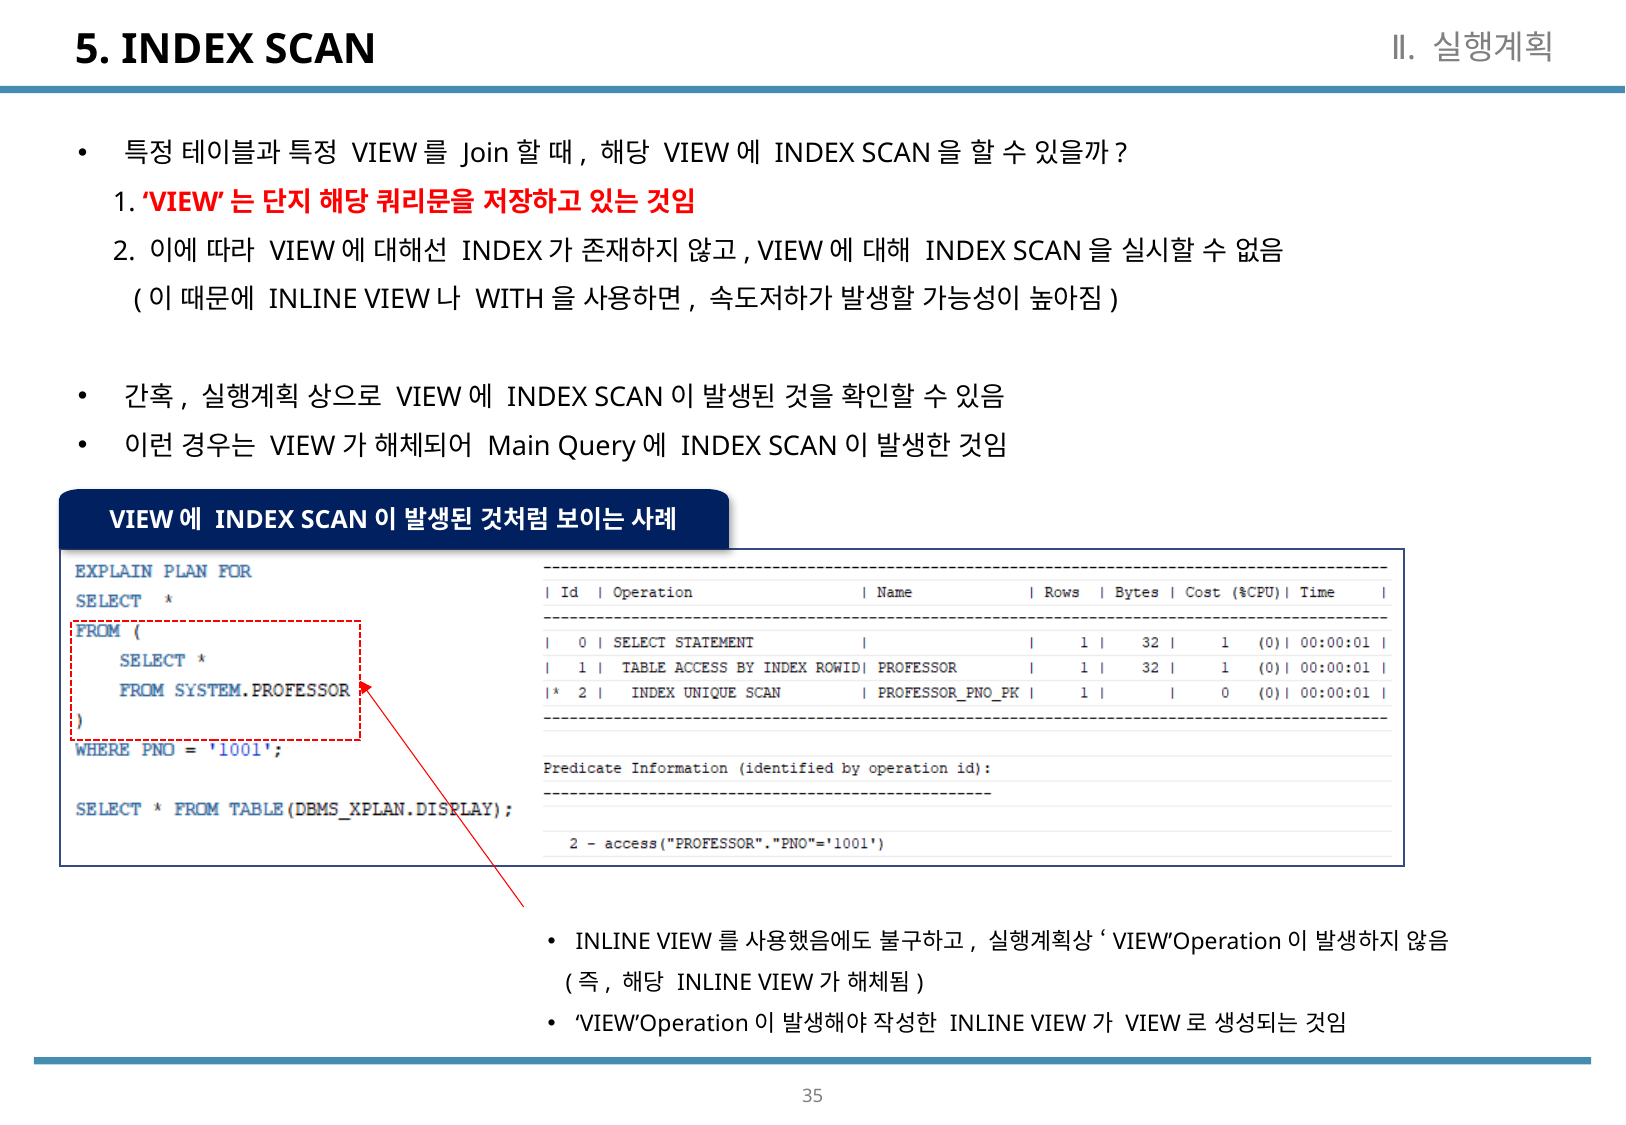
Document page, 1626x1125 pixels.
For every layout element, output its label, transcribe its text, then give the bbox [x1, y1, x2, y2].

title 5. INDEX SCAN [59, 8, 1141, 76]
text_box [59, 489, 1404, 867]
slide_number 34 [728, 1070, 898, 1117]
list Ⅱ. 실행계획 [1141, 10, 1570, 75]
text_box 특정 테이블과 특정 VIEW를 Join할 때, 해당 VIEW에 INDEX SCAN을 할 수 있을까? 1. ‘VIEW’는 단지 해당 쿼리문을 저장하고 있는 것임 2. 이에 따라 VIEW에 대해선 INDEX가 존재하지 않고, VIEW에 대해 INDEX SCAN을 실시할 수 없음 (이 때문에 INLINE VIEW나 WITH을 사용하면, 속도저하가 발생할 가능성이 높아짐) 간혹, 실행계획 상으로 VIEW에 INDEX SCAN이 발생된 것을 확인할 수 있음 이런 경우는 VIEW가 해체되어 Main Query에 INDEX SCAN이 발생한 것임 [63, 112, 1300, 468]
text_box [359, 680, 524, 907]
text_box INLINE VIEW를 사용했음에도 불구하고, 실행계획상 ‘VIEW’Operation이 발생하지 않음 (즉, 해당 INLINE VIEW가 해체됨) ‘VIEW’Operation이 발생해야 작성한 INLINE VIEW가 VIEW로 생성되는 것임 [532, 905, 1465, 1044]
